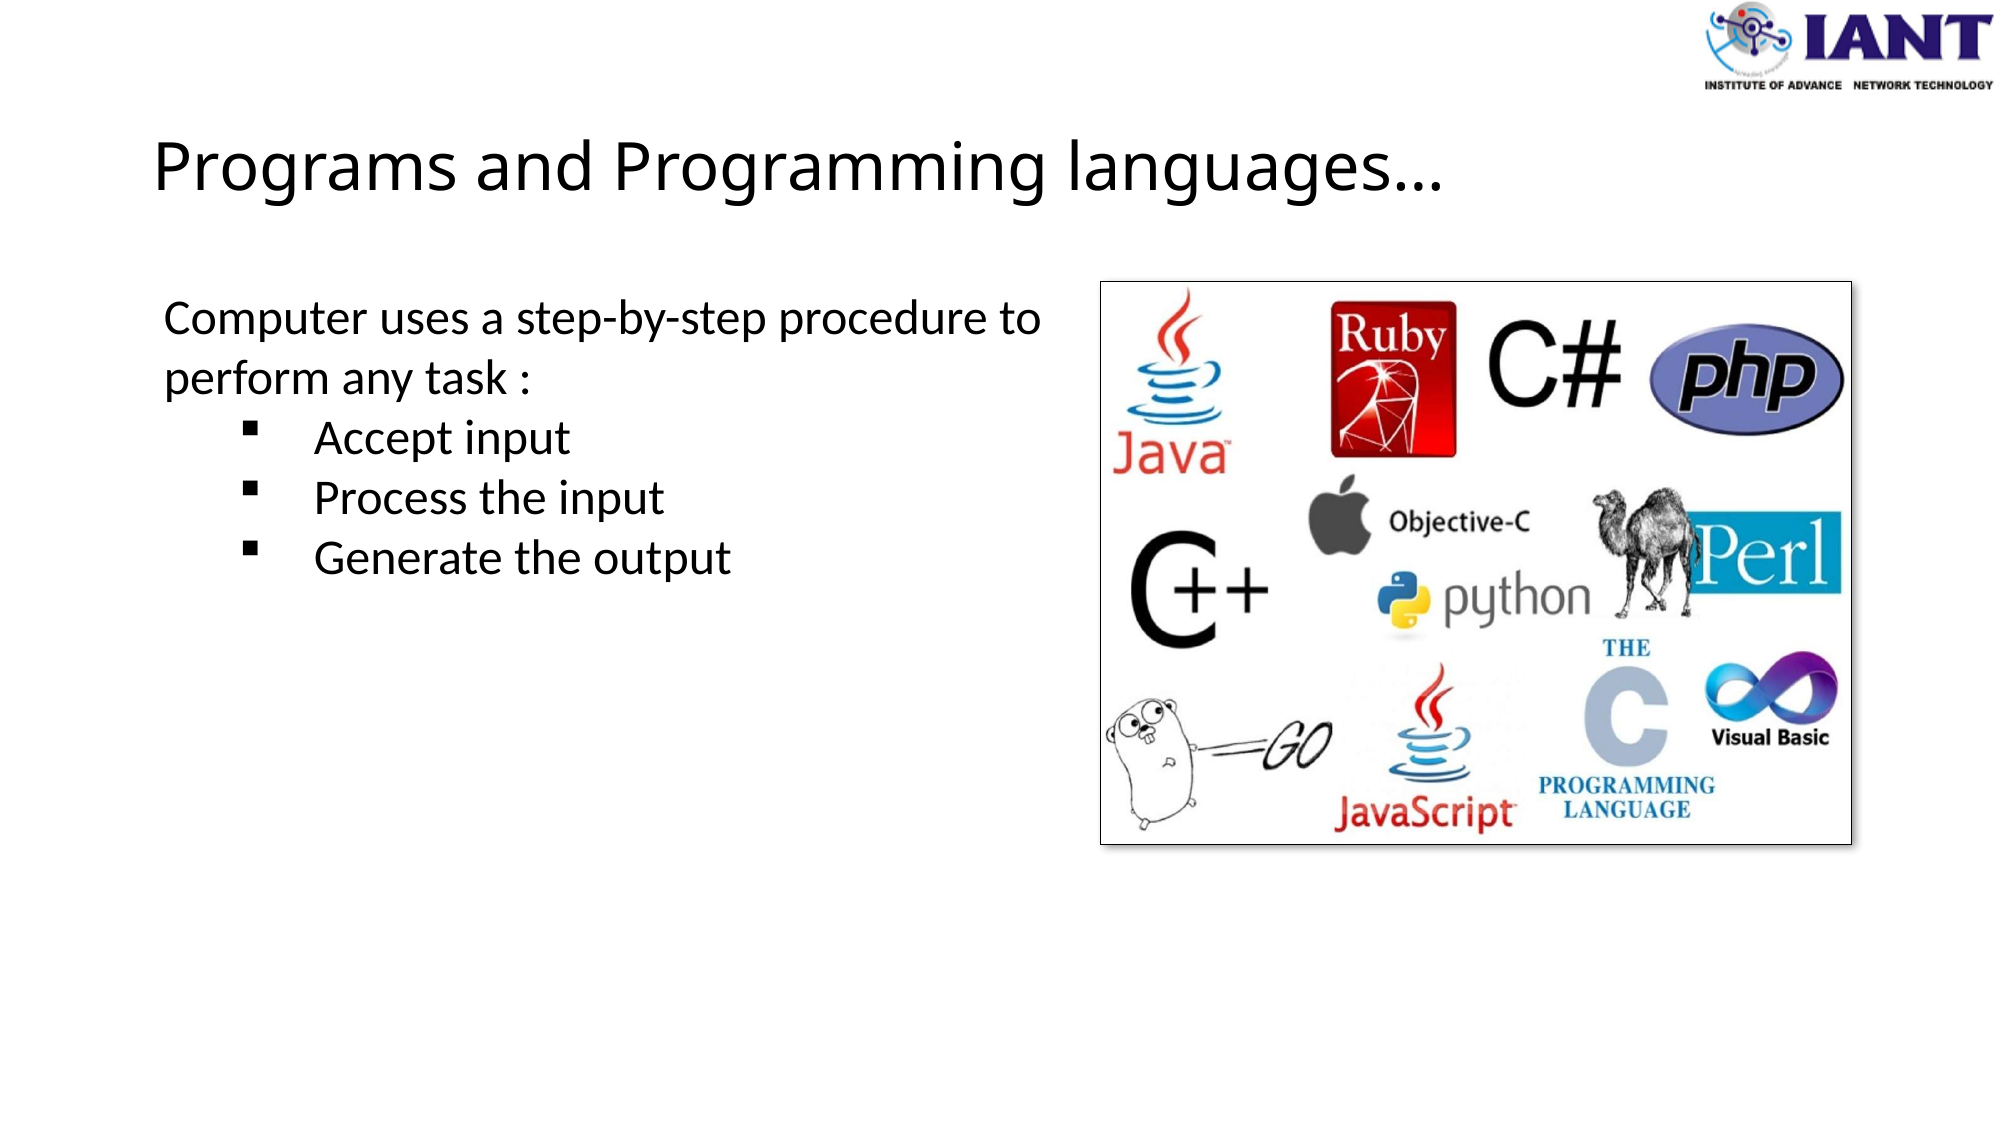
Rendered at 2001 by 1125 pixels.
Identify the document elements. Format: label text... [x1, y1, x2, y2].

picture [1701, 0, 2000, 96]
picture [1100, 281, 1851, 844]
text_box Programs and Programming languages… [137, 59, 1863, 278]
text_box Computer uses a step-by-step procedure to perform any task : Accept input Process the input Generate the output [149, 277, 1150, 592]
text_box [137, 259, 1072, 910]
